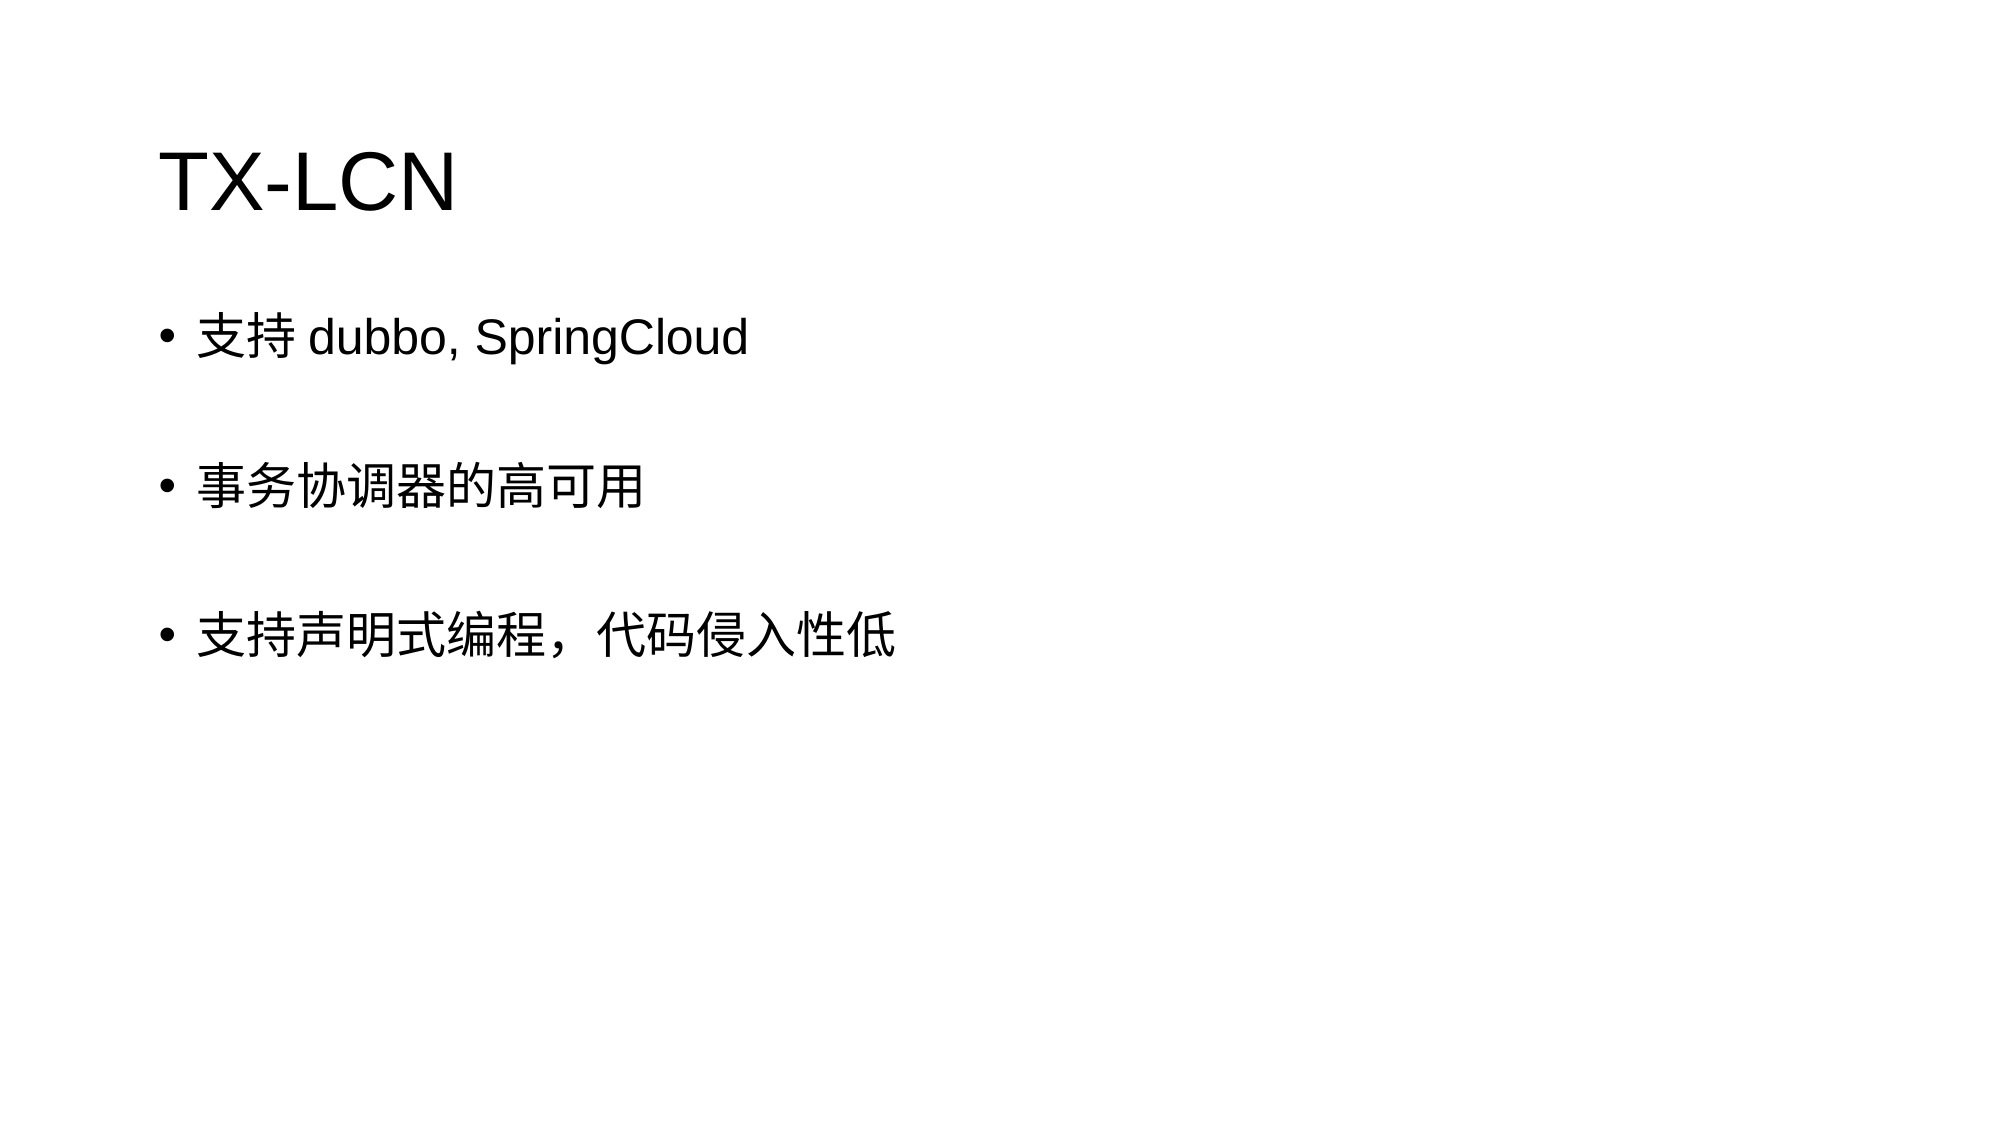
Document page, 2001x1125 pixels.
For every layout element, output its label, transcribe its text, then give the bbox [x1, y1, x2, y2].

title TX-LCN [143, 54, 1857, 280]
list 支持dubbo, SpringCloud 事务协调器的高可用 支持声明式编程，代码侵入性低 [143, 303, 1857, 1013]
